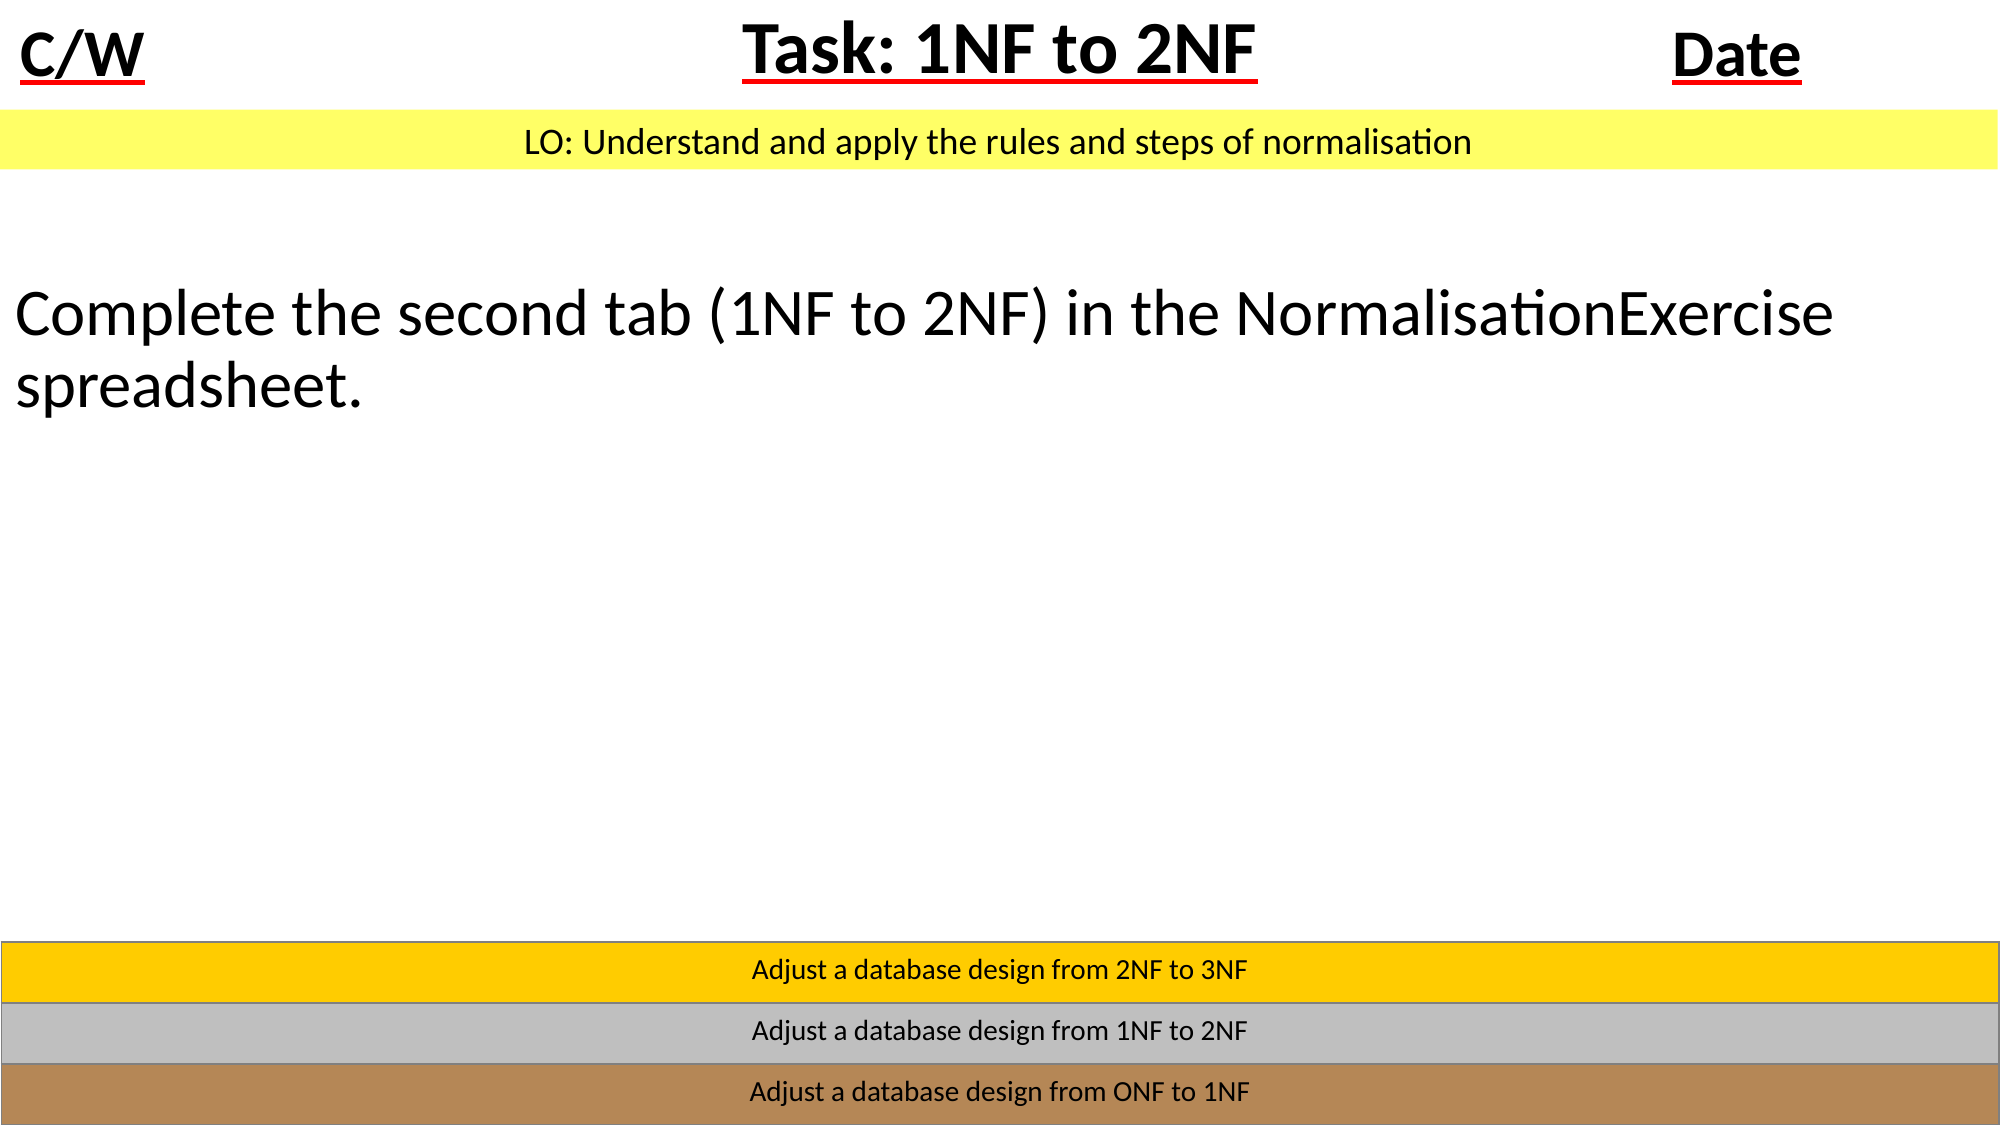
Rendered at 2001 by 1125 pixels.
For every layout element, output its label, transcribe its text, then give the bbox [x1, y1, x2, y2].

list Complete the second tab (1NF to 2NF) in the NormalisationExercise spreadsheet. [0, 169, 1999, 942]
title Task: 1NF to 2NF [0, 0, 2000, 100]
